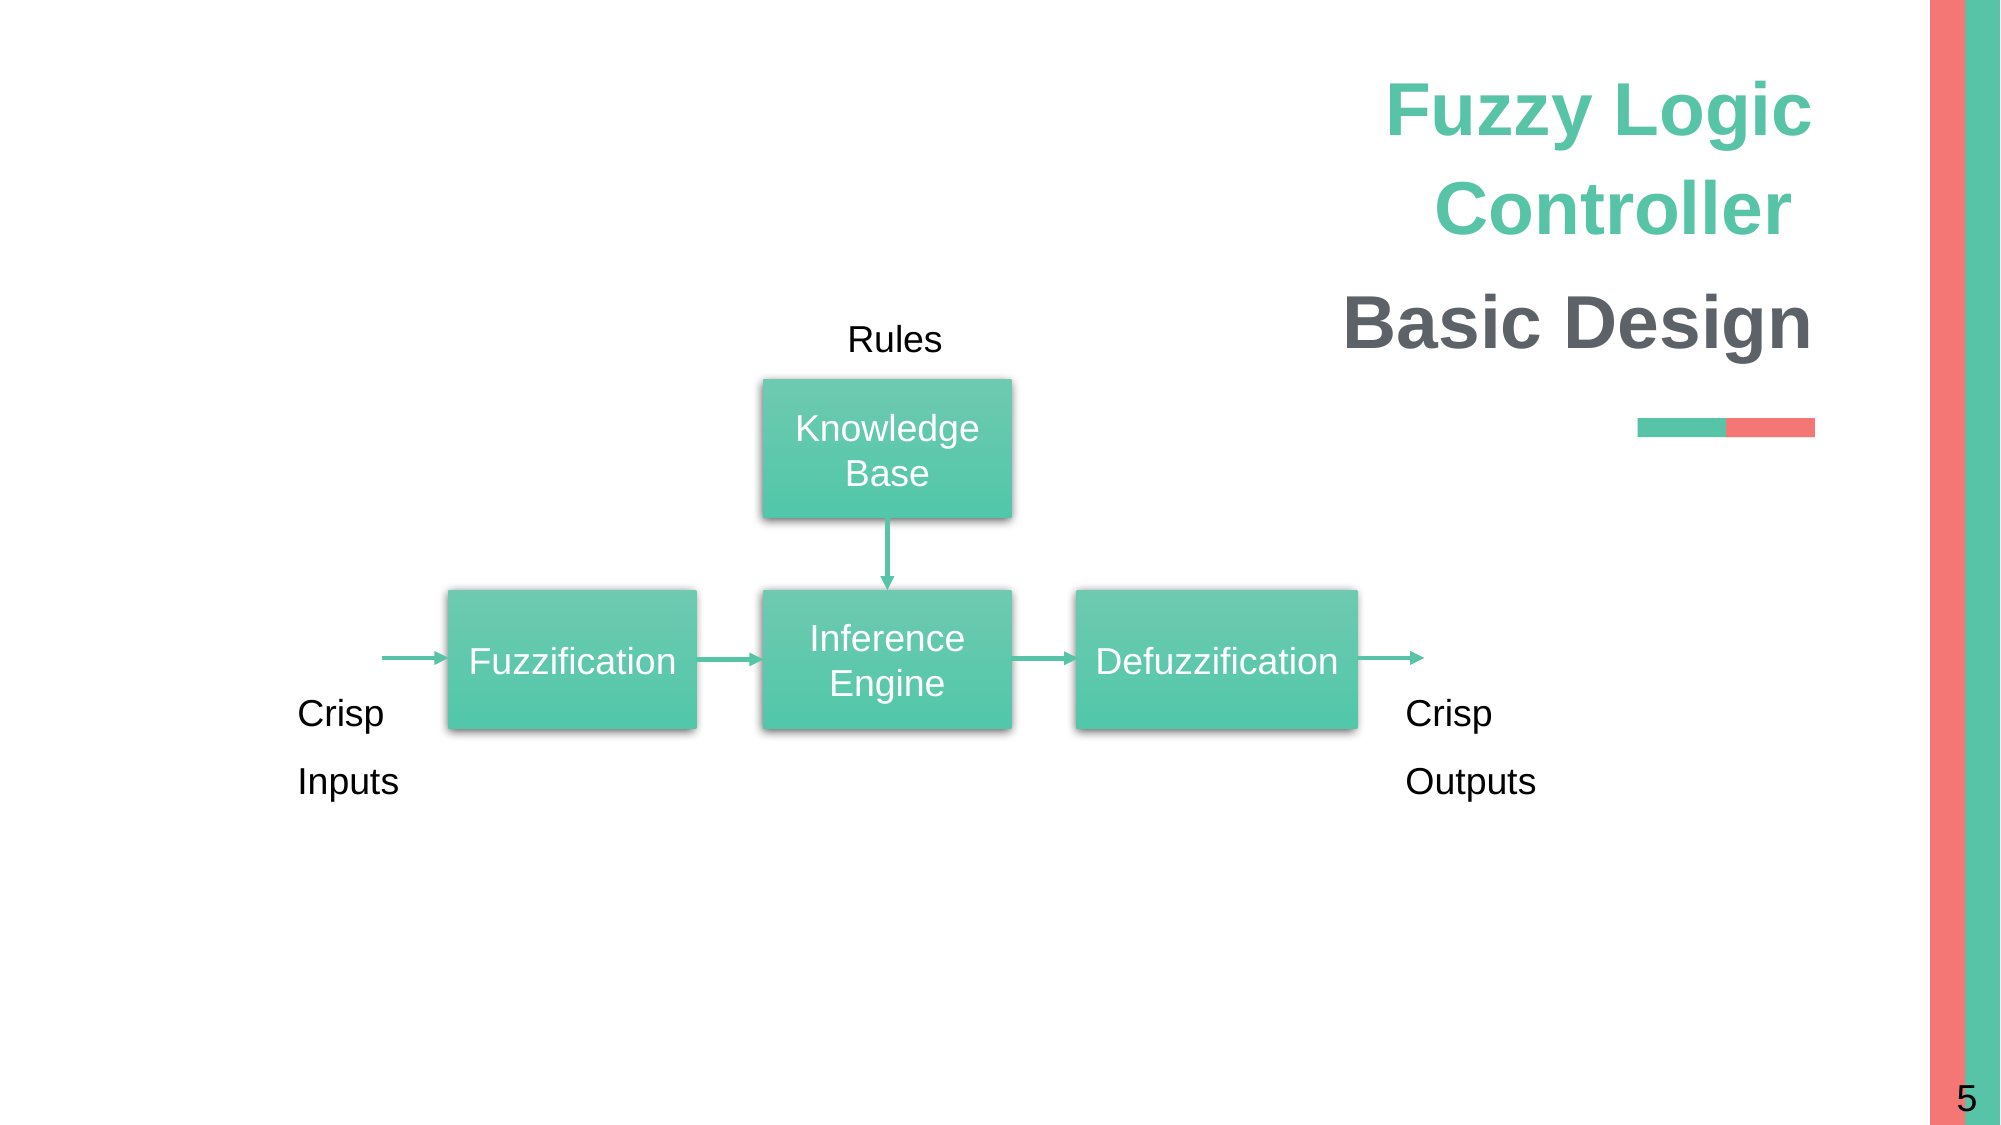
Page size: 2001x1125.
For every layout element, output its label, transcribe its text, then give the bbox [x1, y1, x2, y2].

text_box 5 [1937, 1071, 1997, 1122]
text_box Inference Engine [763, 590, 1012, 729]
text_box Knowledge Base [763, 379, 1012, 518]
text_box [1637, 418, 1815, 438]
text_box Crisp Inputs [282, 659, 415, 810]
text_box Fuzzy Logic Controller Basic Design [1160, 86, 1829, 329]
text_box Rules [832, 307, 976, 367]
text_box Crisp Outputs [1390, 659, 1569, 810]
text_box Defuzzification [1076, 590, 1358, 729]
text_box Fuzzification [448, 590, 697, 729]
